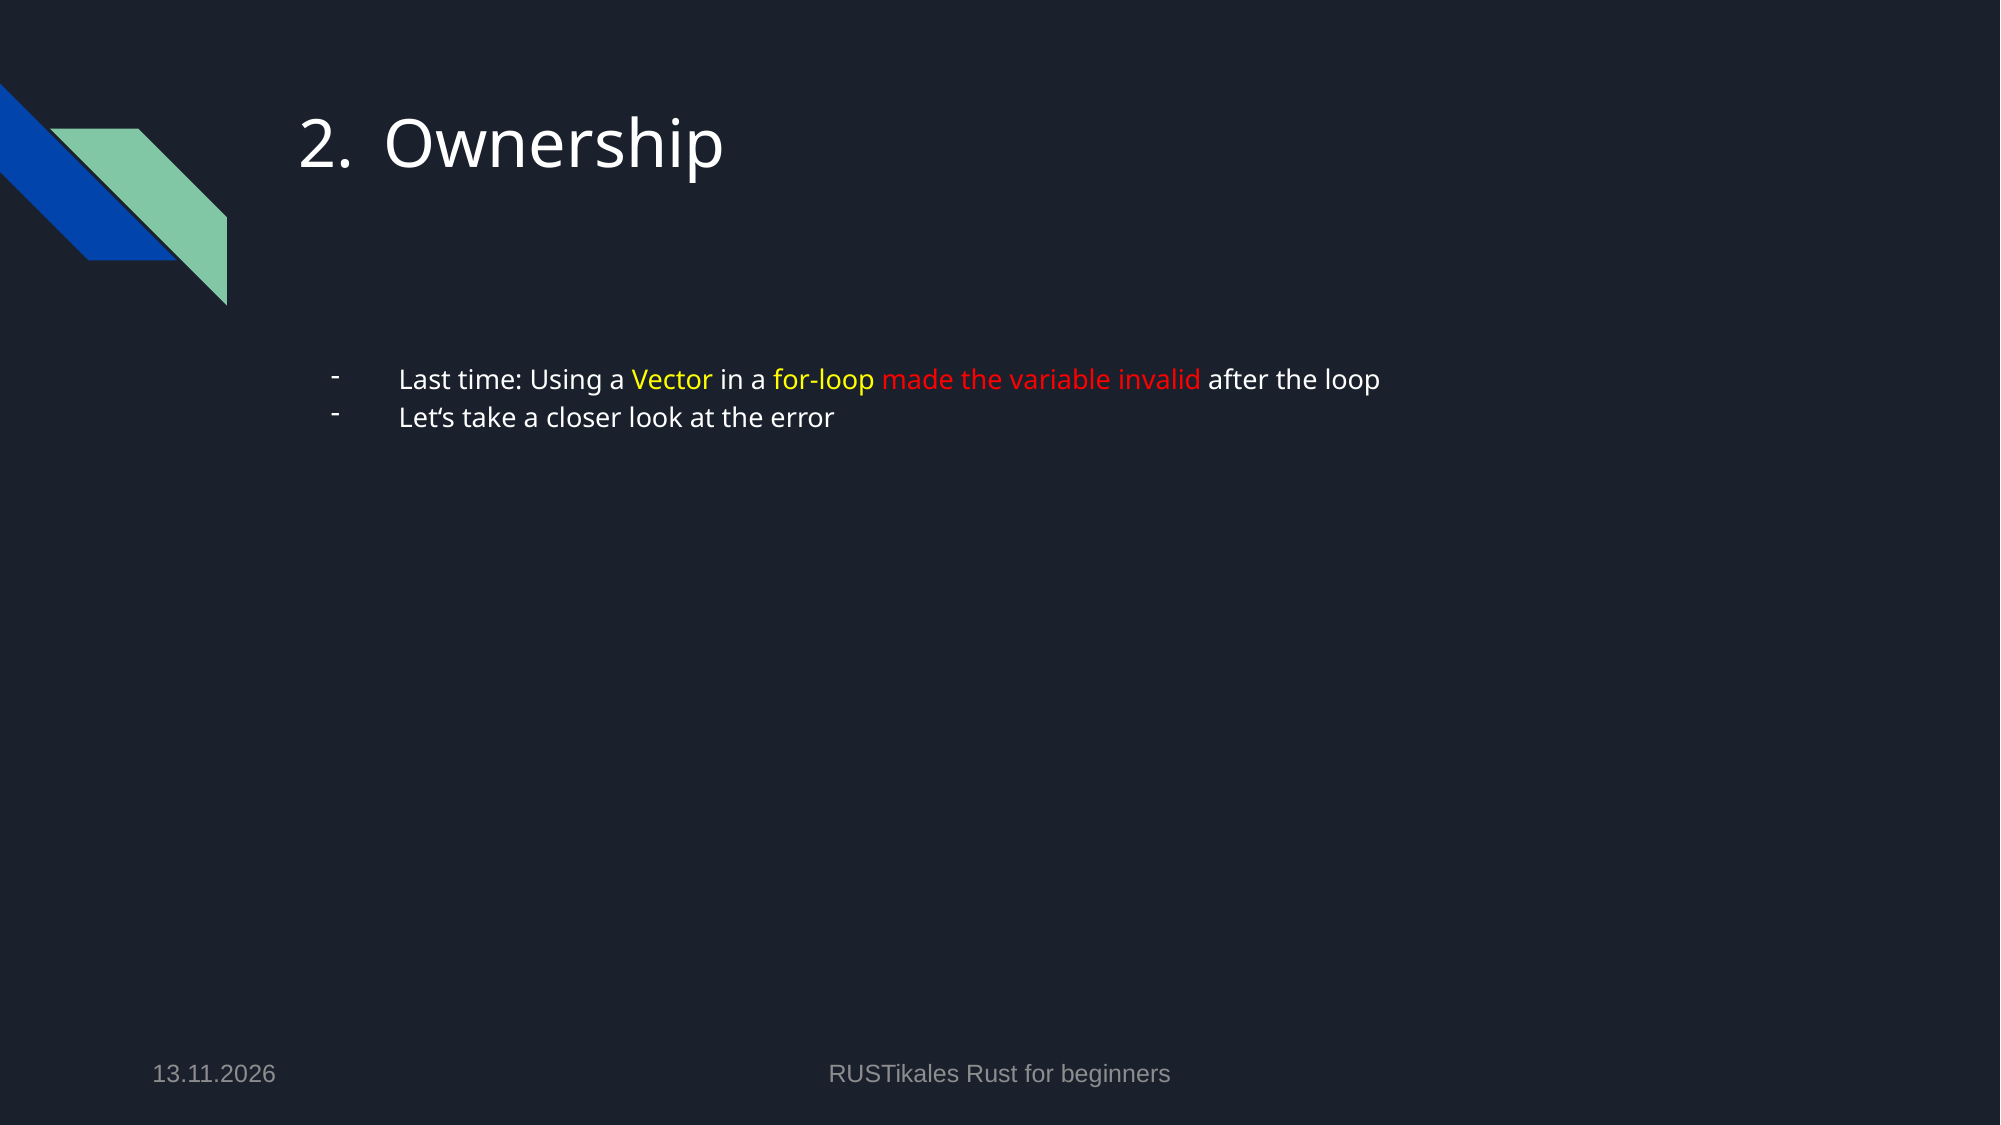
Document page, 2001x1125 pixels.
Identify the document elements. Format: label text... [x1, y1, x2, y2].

footer RUSTikales Rust for beginners [662, 1042, 1338, 1103]
title Ownership [283, 86, 1824, 287]
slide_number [137, 1042, 588, 1103]
list Last time: Using a Vector in a for-loop made the variable invalid after the loop Let‘s take a closer look at the error [283, 342, 1824, 980]
